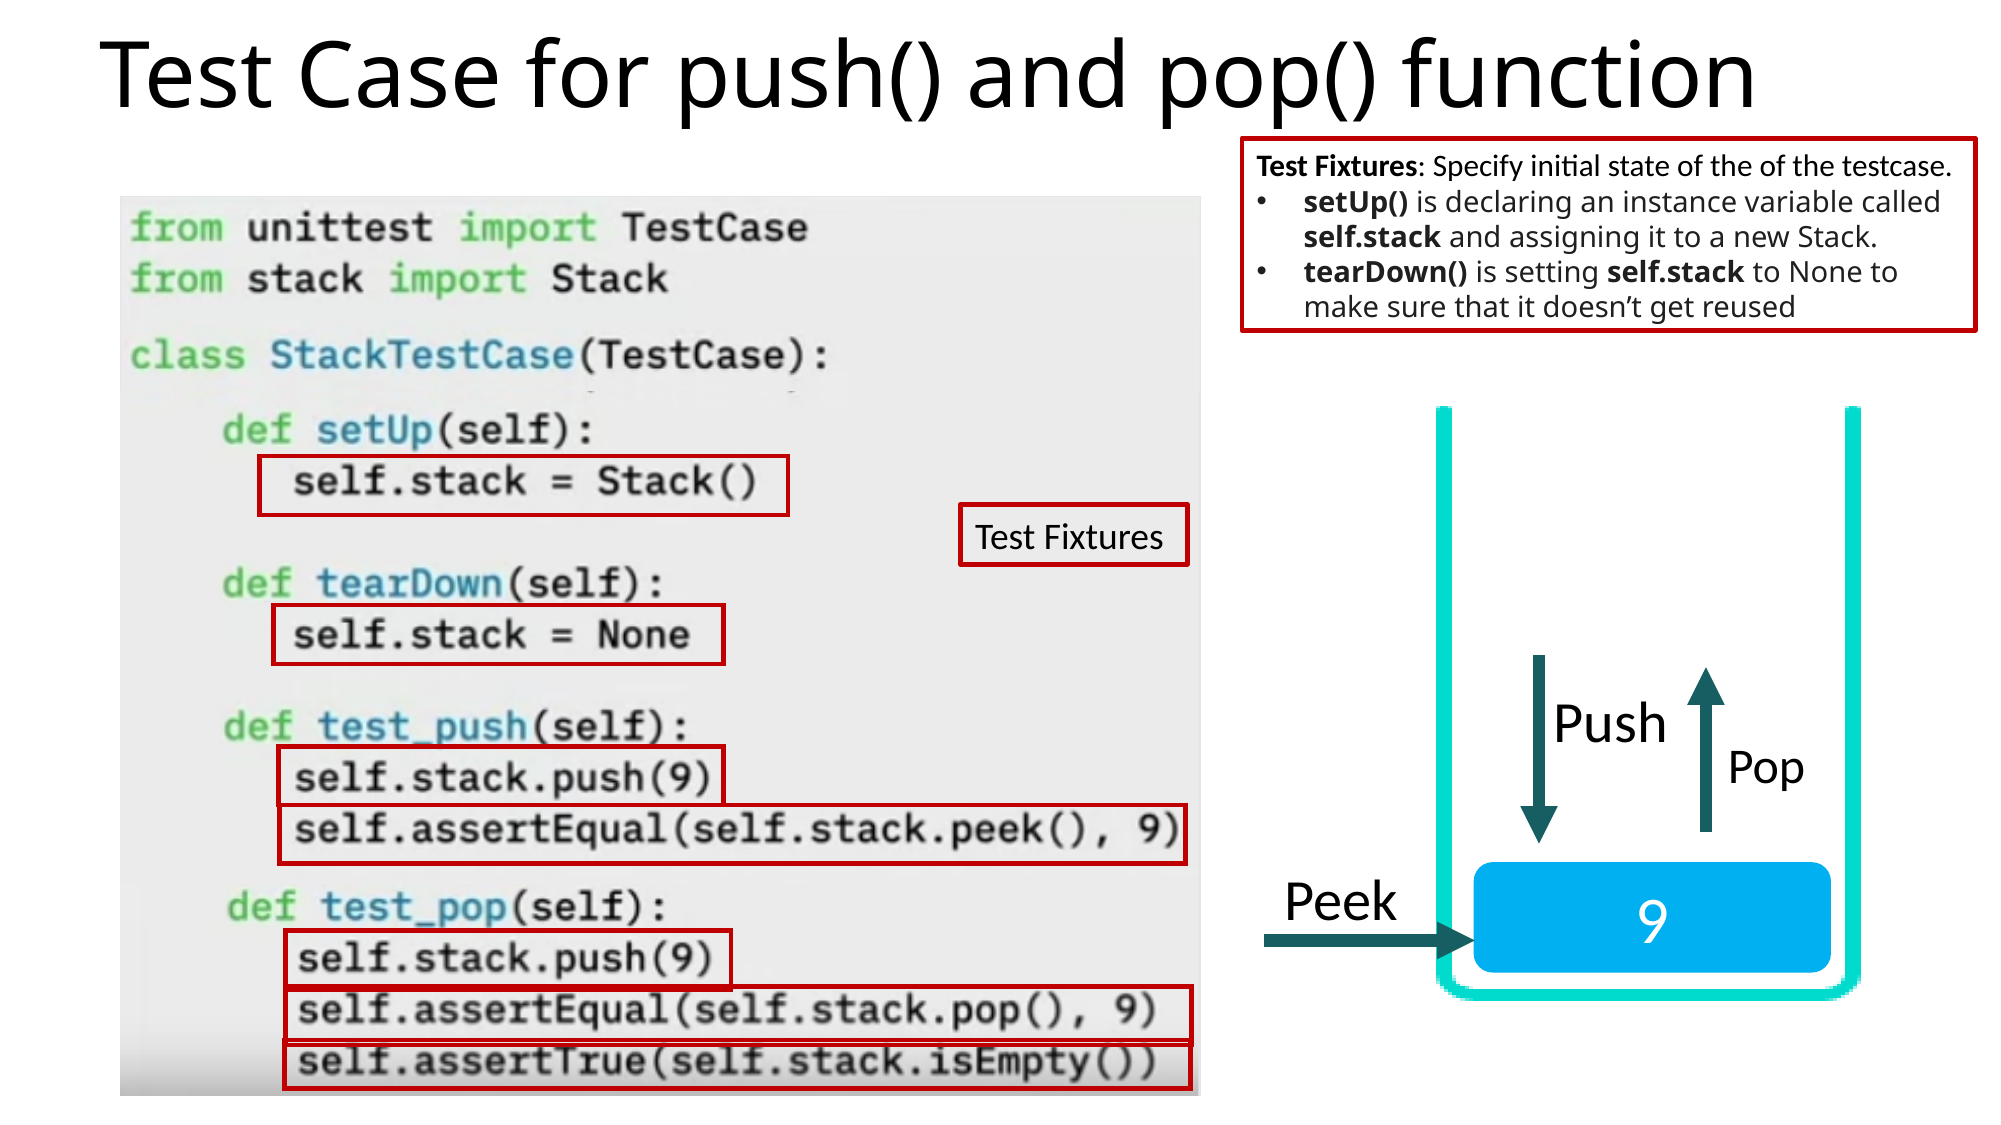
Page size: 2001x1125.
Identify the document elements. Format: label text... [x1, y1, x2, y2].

picture [114, 669, 1199, 1096]
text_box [120, 391, 1199, 669]
picture [1404, 369, 1915, 1020]
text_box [1264, 854, 1475, 941]
title Test Case for push() and pop() function [85, 0, 1810, 156]
text_box Test Fixtures: Specify initial state of the of the testcase. setUp() is declaring an instance variable called self.stack and assigning it to a new Stack. tearDown() is setting self.stack to None to make sure that it doesn’t get reused [1241, 138, 1976, 331]
picture [1640, 900, 1666, 942]
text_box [1539, 655, 1699, 844]
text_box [121, 196, 1200, 393]
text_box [1705, 667, 1830, 832]
